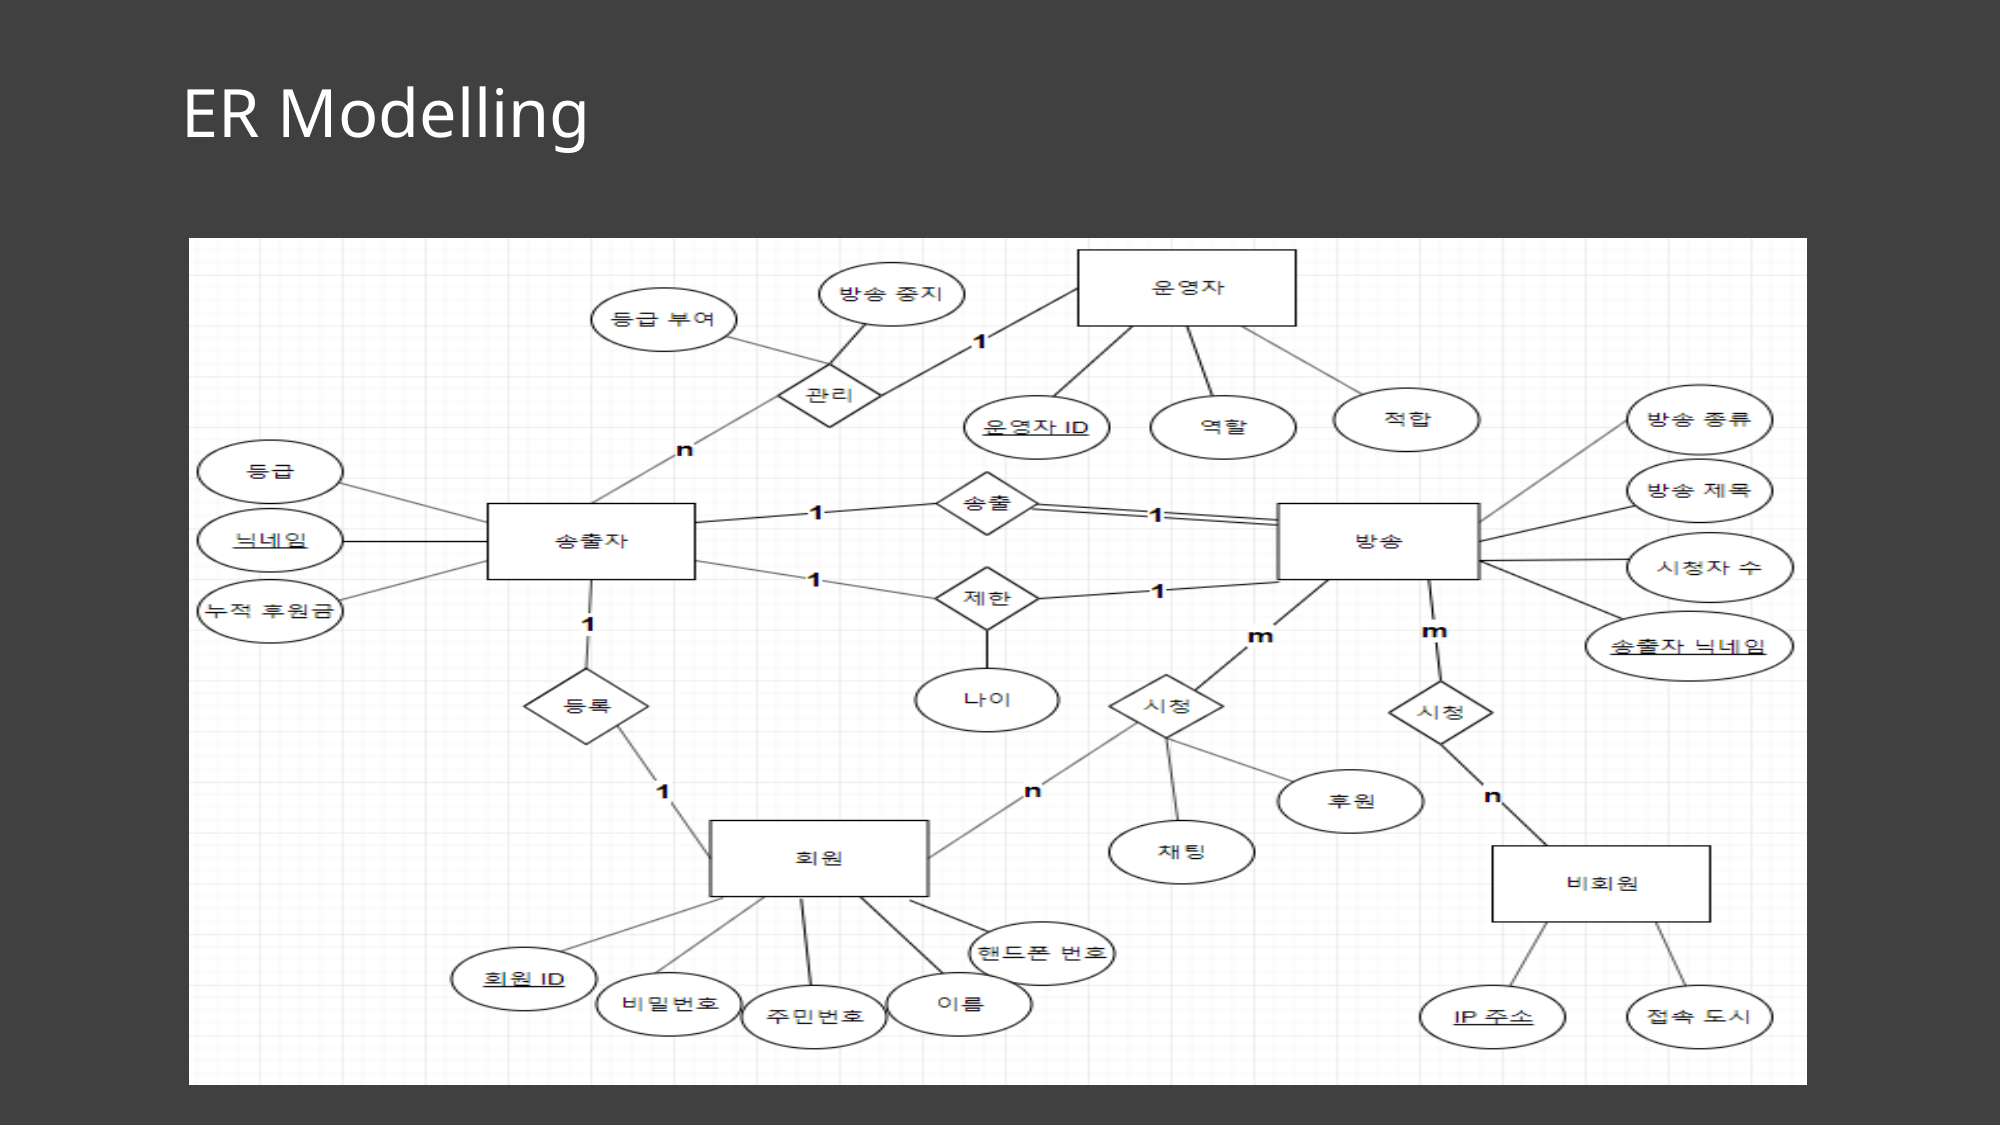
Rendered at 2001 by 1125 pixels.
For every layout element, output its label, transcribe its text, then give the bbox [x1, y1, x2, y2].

text_box ER Modelling [167, 63, 664, 204]
picture [189, 238, 1807, 1085]
